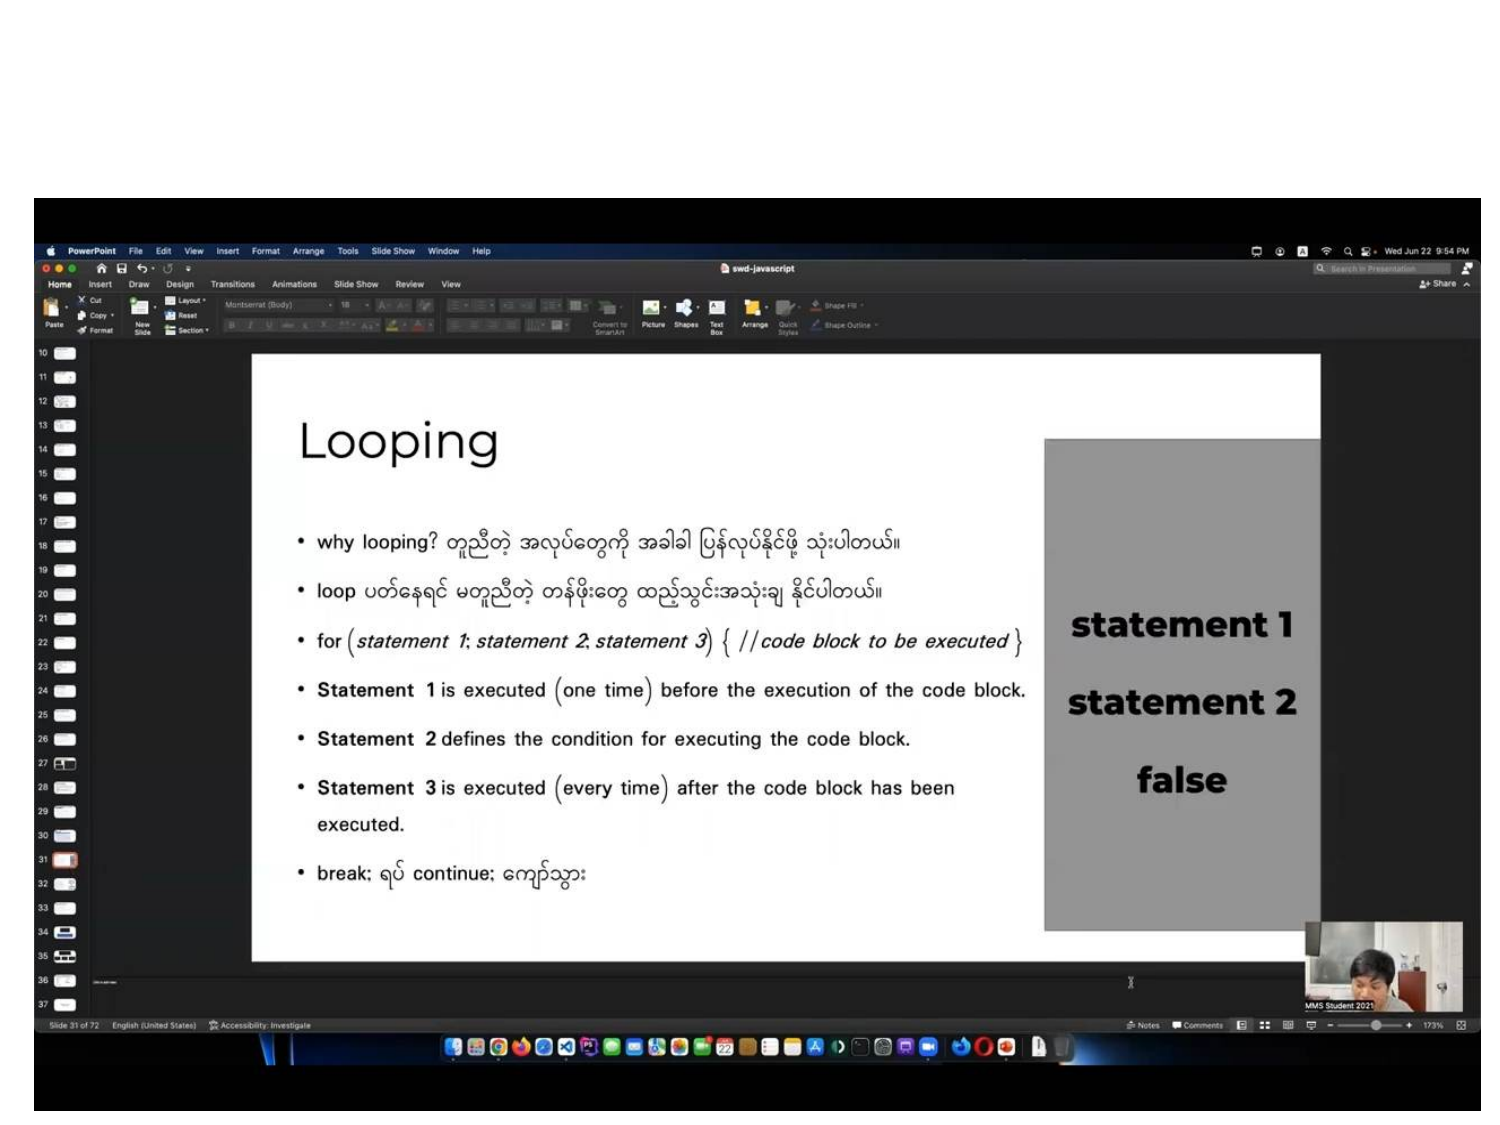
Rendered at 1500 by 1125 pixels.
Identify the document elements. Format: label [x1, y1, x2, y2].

list [34, 198, 1481, 1111]
